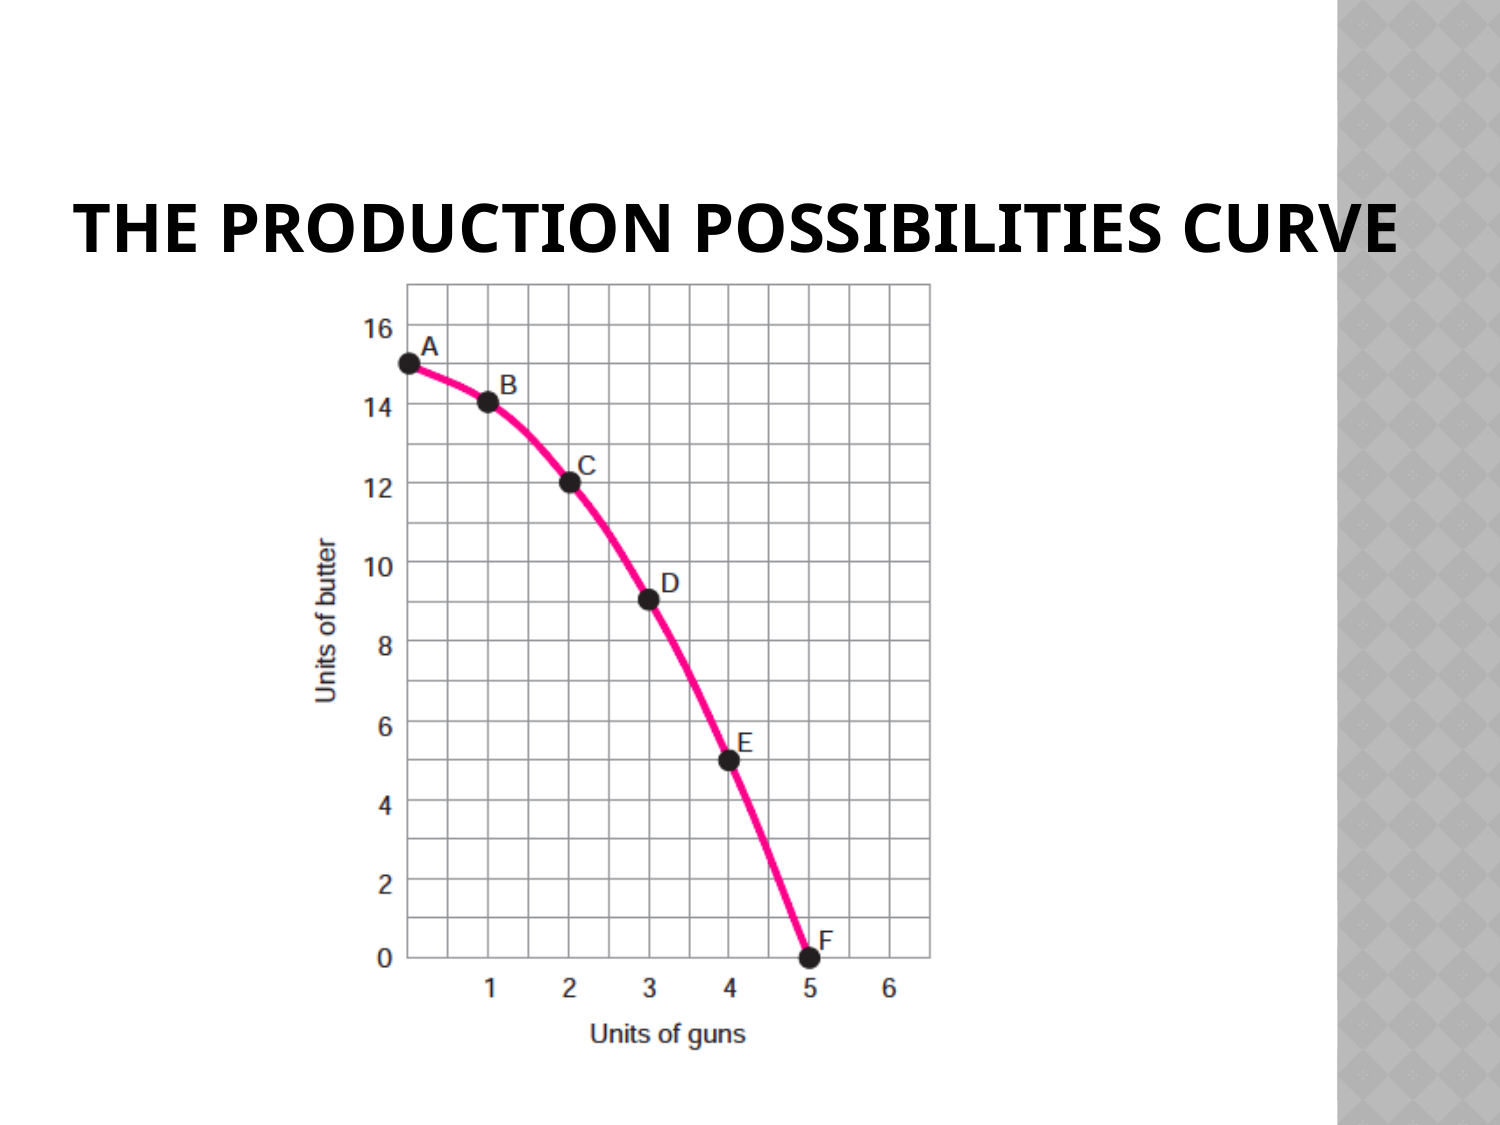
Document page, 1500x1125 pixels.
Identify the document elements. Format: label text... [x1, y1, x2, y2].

title The Production Possibilities Curve [64, 126, 1471, 266]
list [262, 263, 1075, 1060]
